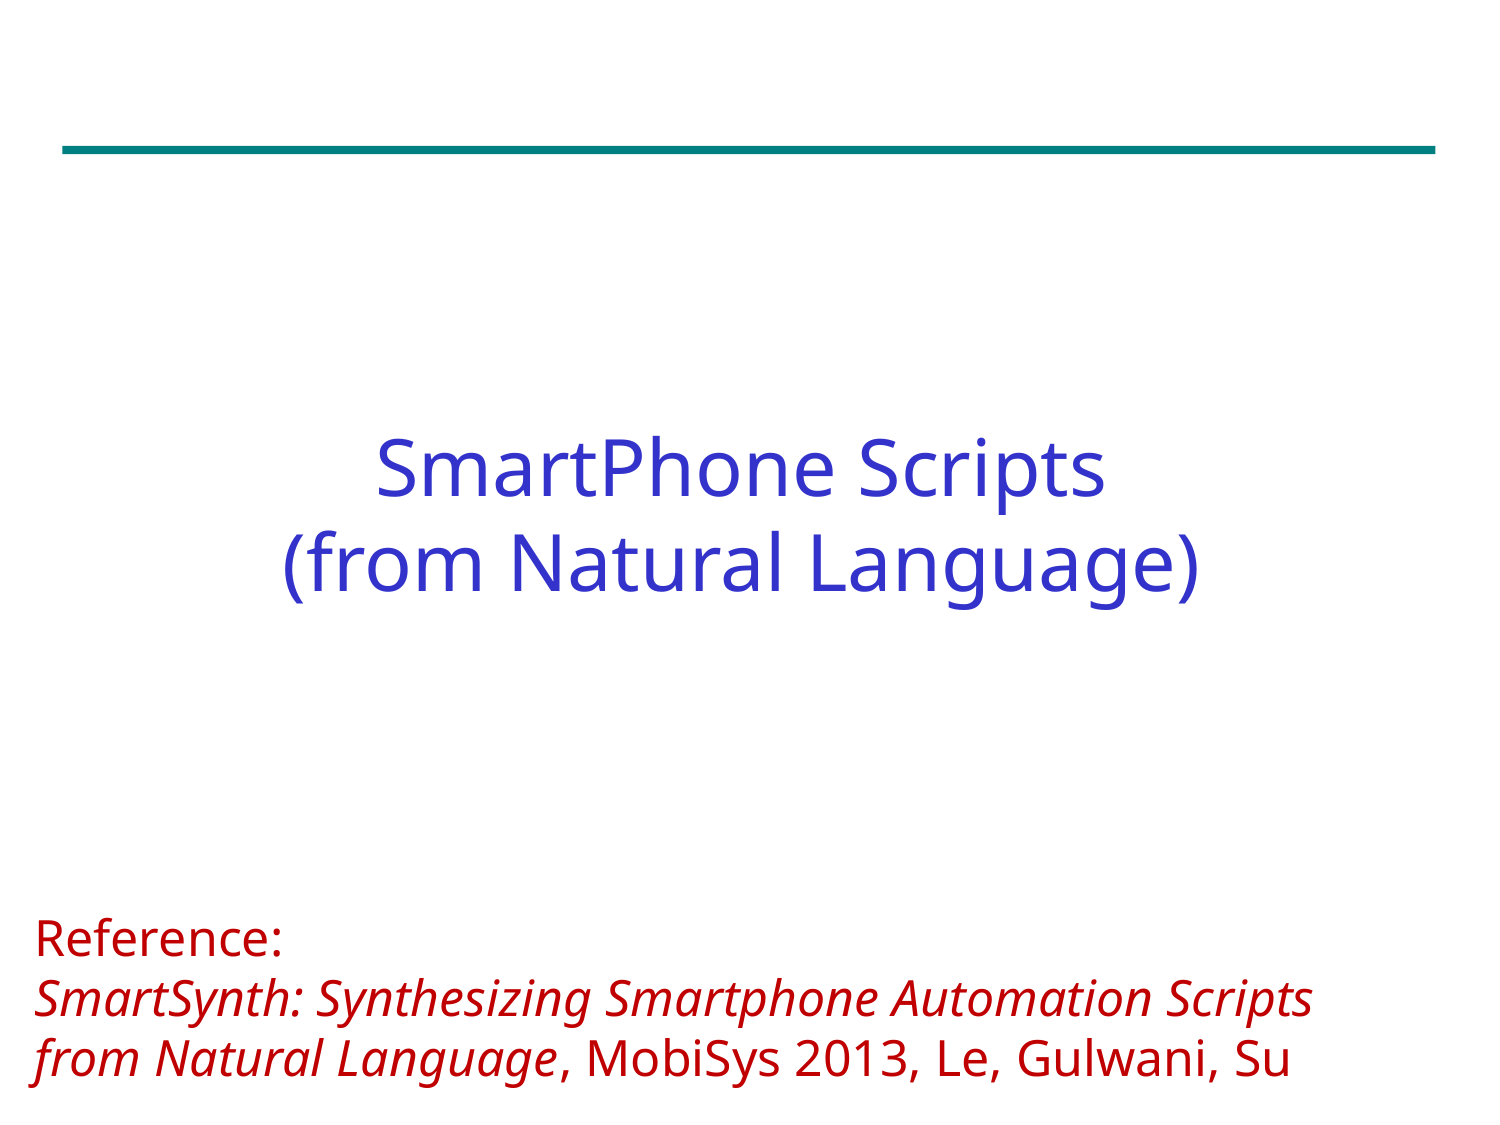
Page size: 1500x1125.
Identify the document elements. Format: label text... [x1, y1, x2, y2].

text_box SmartPhone Scripts (from Natural Language) [0, 409, 1486, 615]
text_box Reference: SmartSynth: Synthesizing Smartphone Automation Scripts from Natural Language, MobiSys 2013, Le, Gulwani, Su [19, 898, 1446, 1094]
